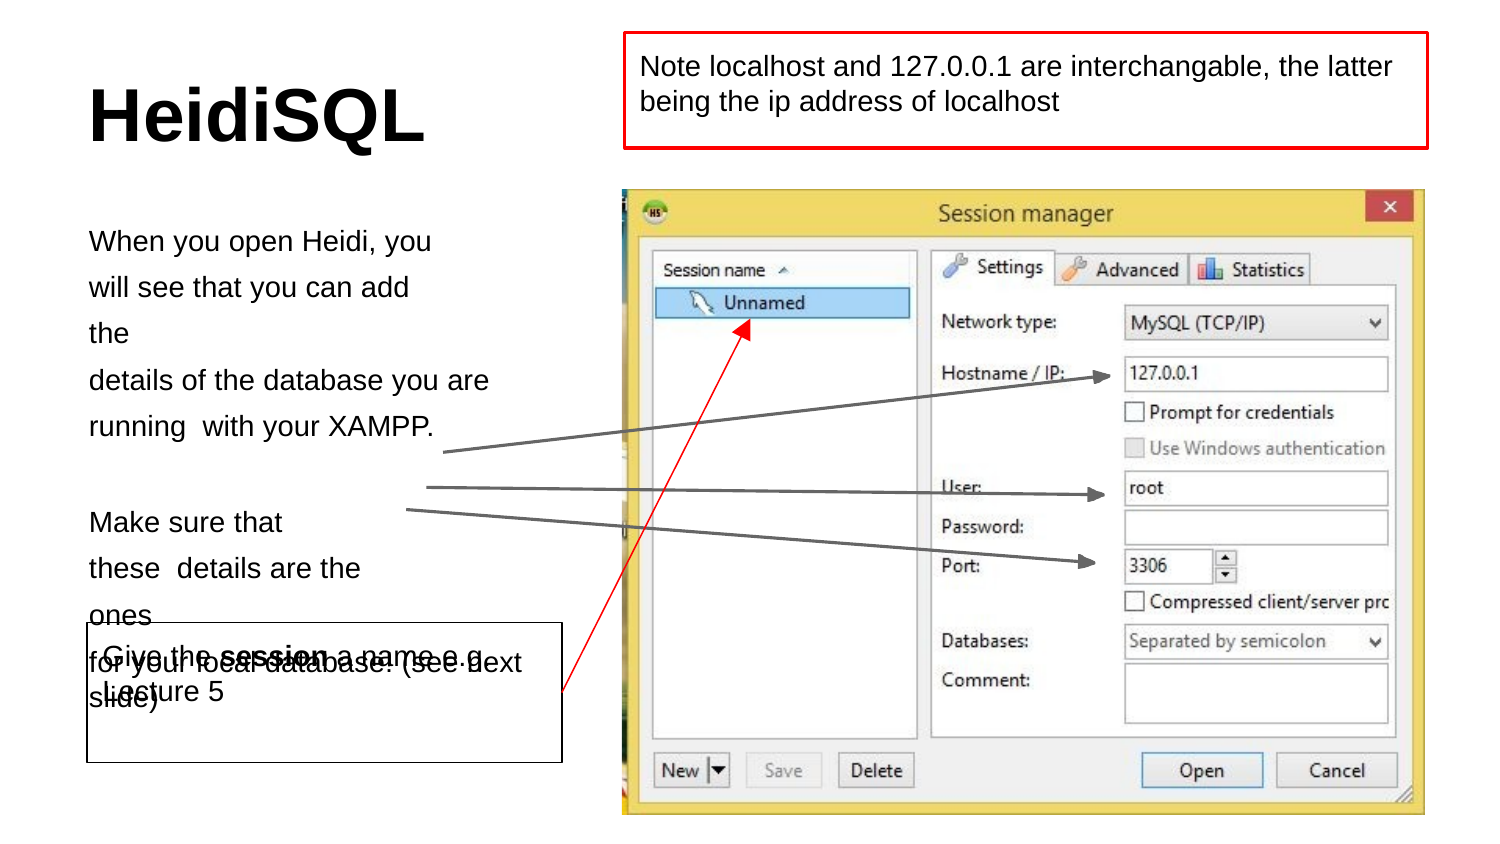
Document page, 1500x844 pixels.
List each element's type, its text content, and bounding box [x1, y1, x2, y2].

text_box [1087, 487, 1105, 502]
text_box When you open Heidi, you will see that you can add the details of the database you are running with your XAMPP. Make sure that these details are the ones for your local database! (see next slide) [86, 208, 600, 588]
text_box Give the session a name e.g. Lecture 5 [87, 622, 562, 763]
text_box [1092, 370, 1111, 384]
text_box [621, 189, 1425, 815]
title HeidiSQL [86, 64, 429, 159]
text_box [1077, 554, 1096, 569]
text_box Note localhost and 127.0.0.1 are interchangable, the latter being the ip address of localhost [624, 32, 1428, 148]
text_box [561, 318, 751, 693]
